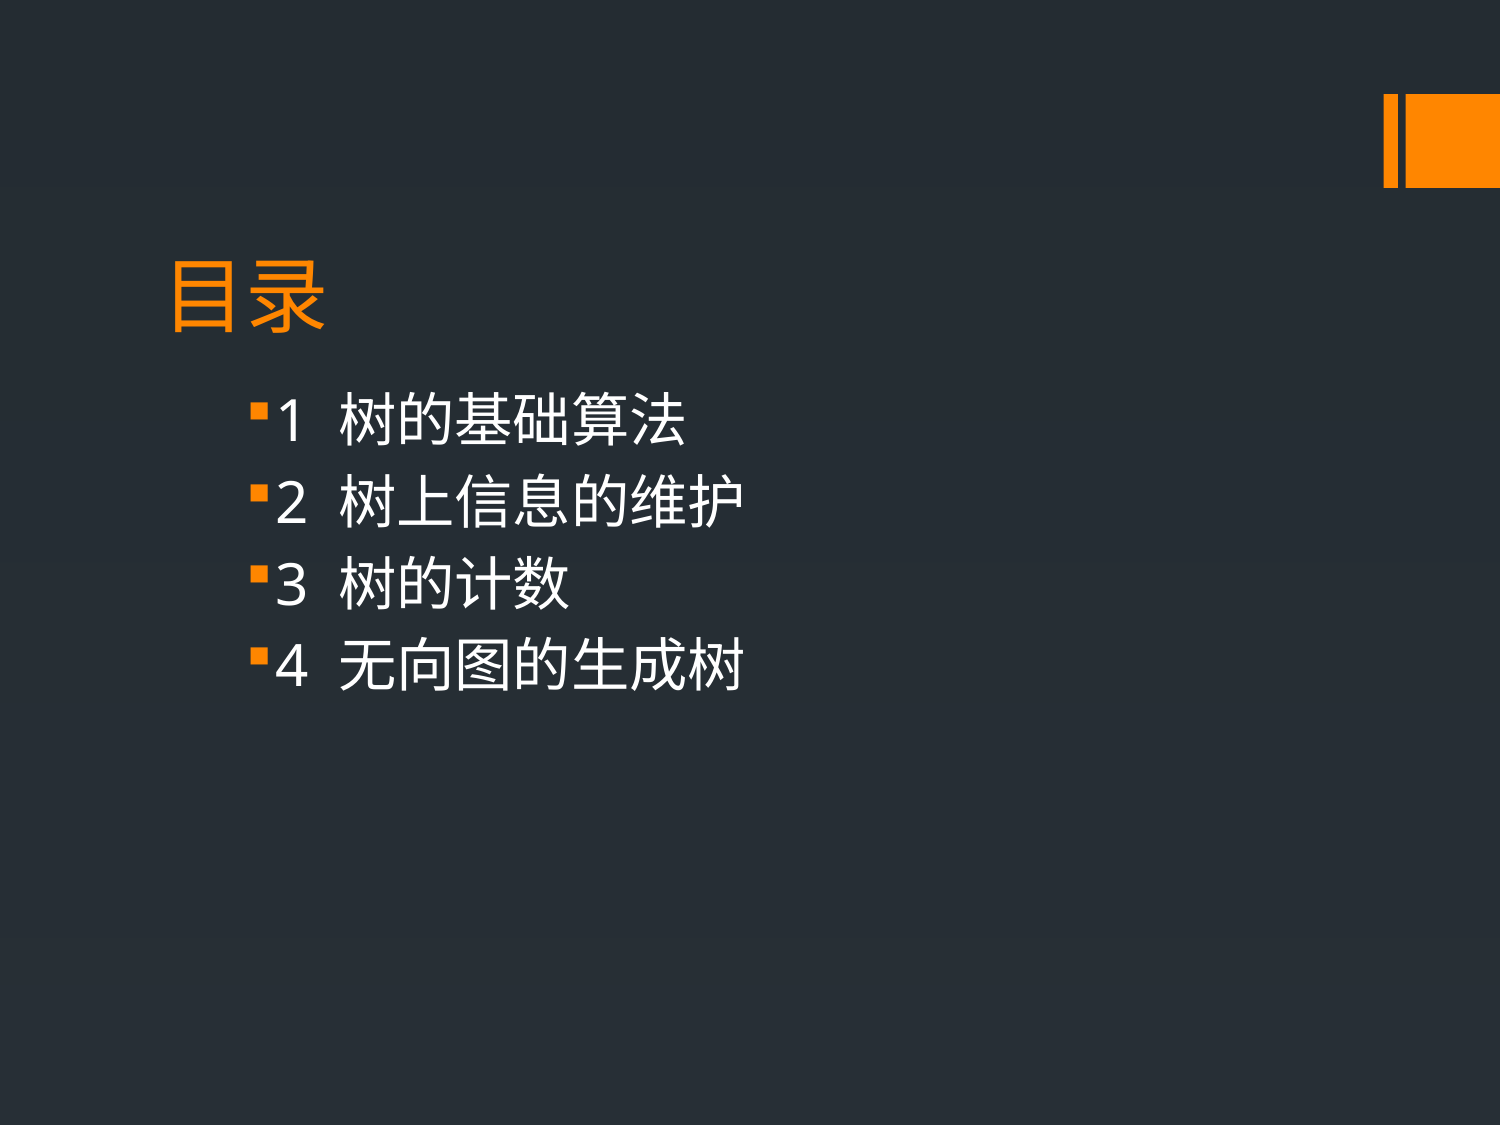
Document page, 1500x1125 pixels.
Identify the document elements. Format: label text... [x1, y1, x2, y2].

title 目录 [147, 160, 1348, 351]
list 1 树的基础算法 2 树上信息的维护 3 树的计数 4 无向图的生成树 [223, 314, 1424, 1000]
